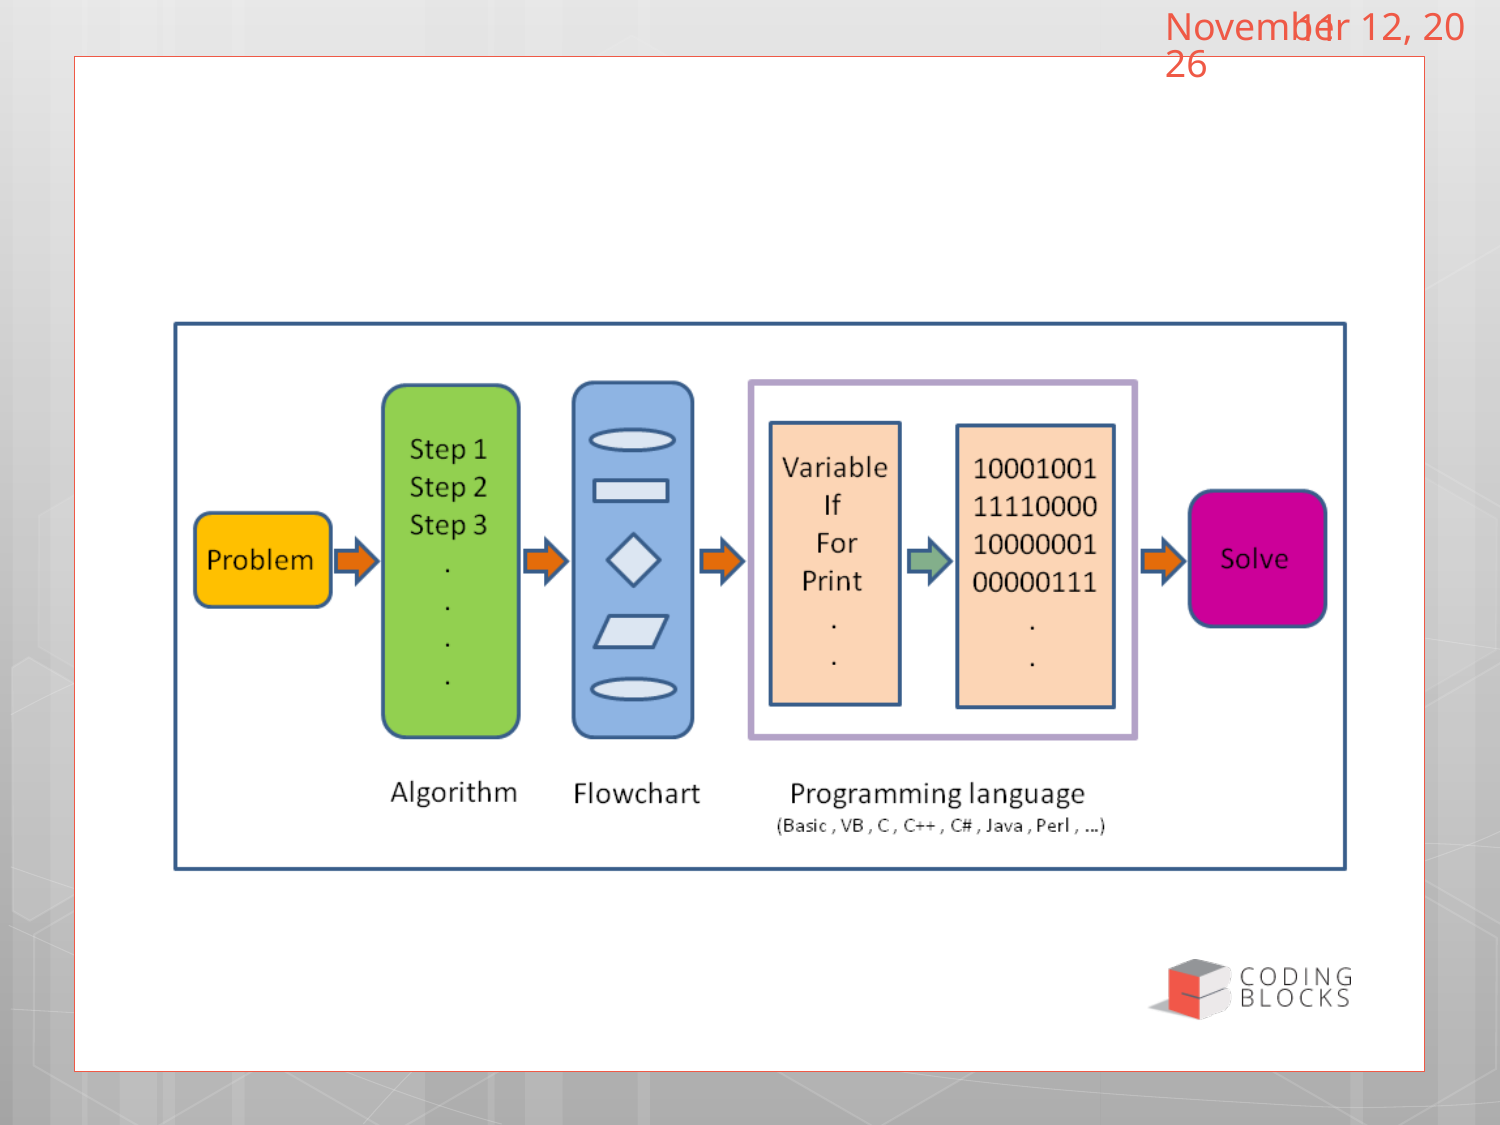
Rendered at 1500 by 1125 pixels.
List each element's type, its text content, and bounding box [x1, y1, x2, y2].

picture [1146, 959, 1351, 1021]
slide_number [1149, 0, 1281, 37]
slide_number 11 [1281, 0, 1500, 37]
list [170, 317, 1351, 876]
